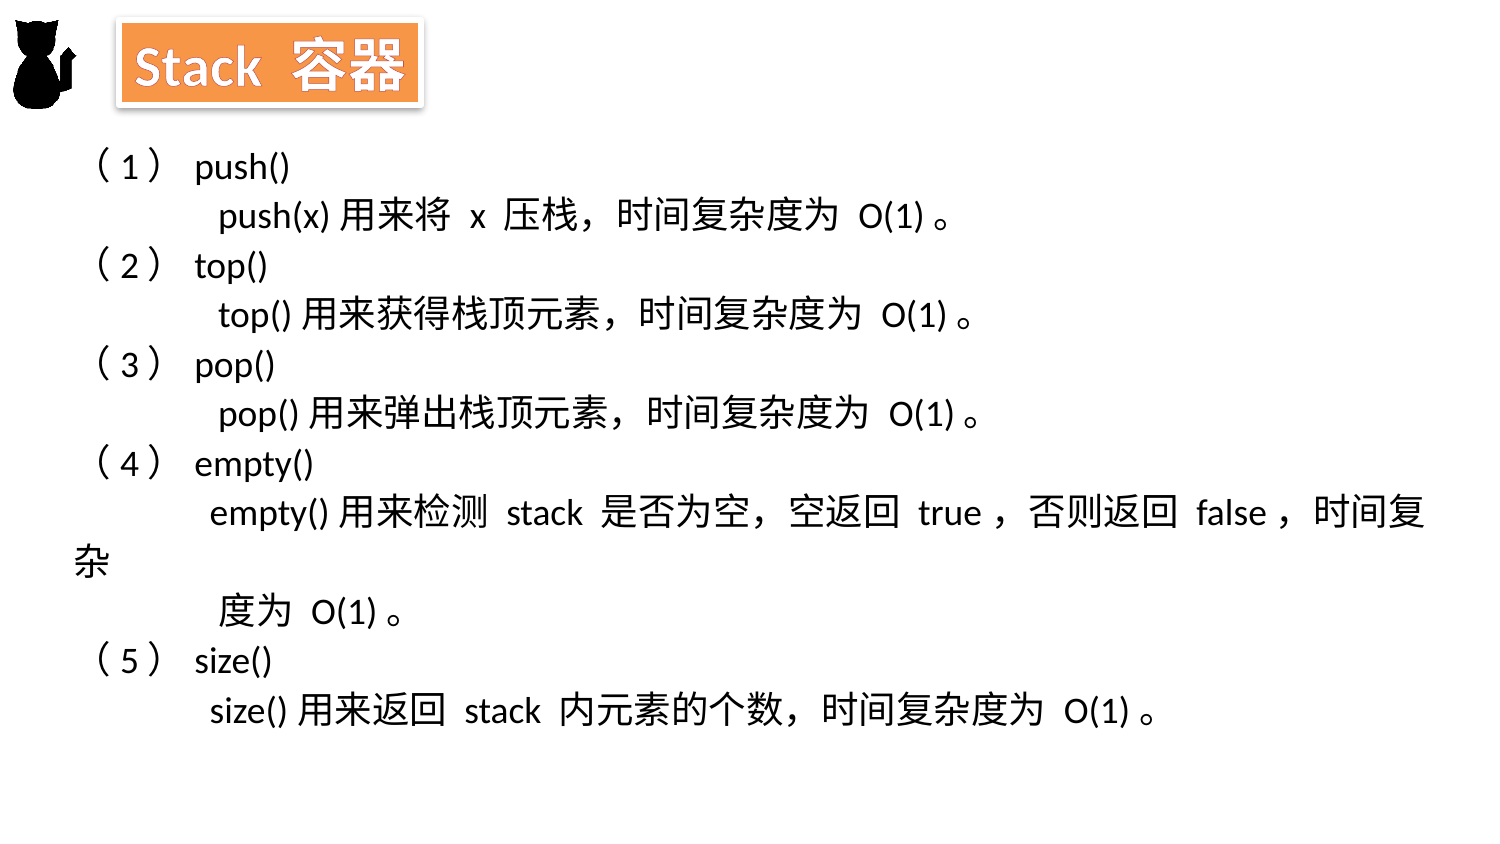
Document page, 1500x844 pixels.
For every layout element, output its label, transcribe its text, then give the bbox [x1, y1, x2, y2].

text_box Stack 容器 [116, 17, 424, 108]
text_box （1）push() push(x)用来将 x 压栈，时间复杂度为 O(1)。 （2）top() top()用来获得栈顶元素，时间复杂度为 O(1)。 （3）pop() pop()用来弹出栈顶元素，时间复杂度为 O(1)。 （4）empty() empty()用来检测 stack 是否为空，空返回 true，否则返回 false，时间复杂 度为 O(1)。 （5）size() size()用来返回 stack 内元素的个数，时间复杂度为 O(1)。 [58, 129, 1467, 739]
picture [0, 20, 89, 109]
